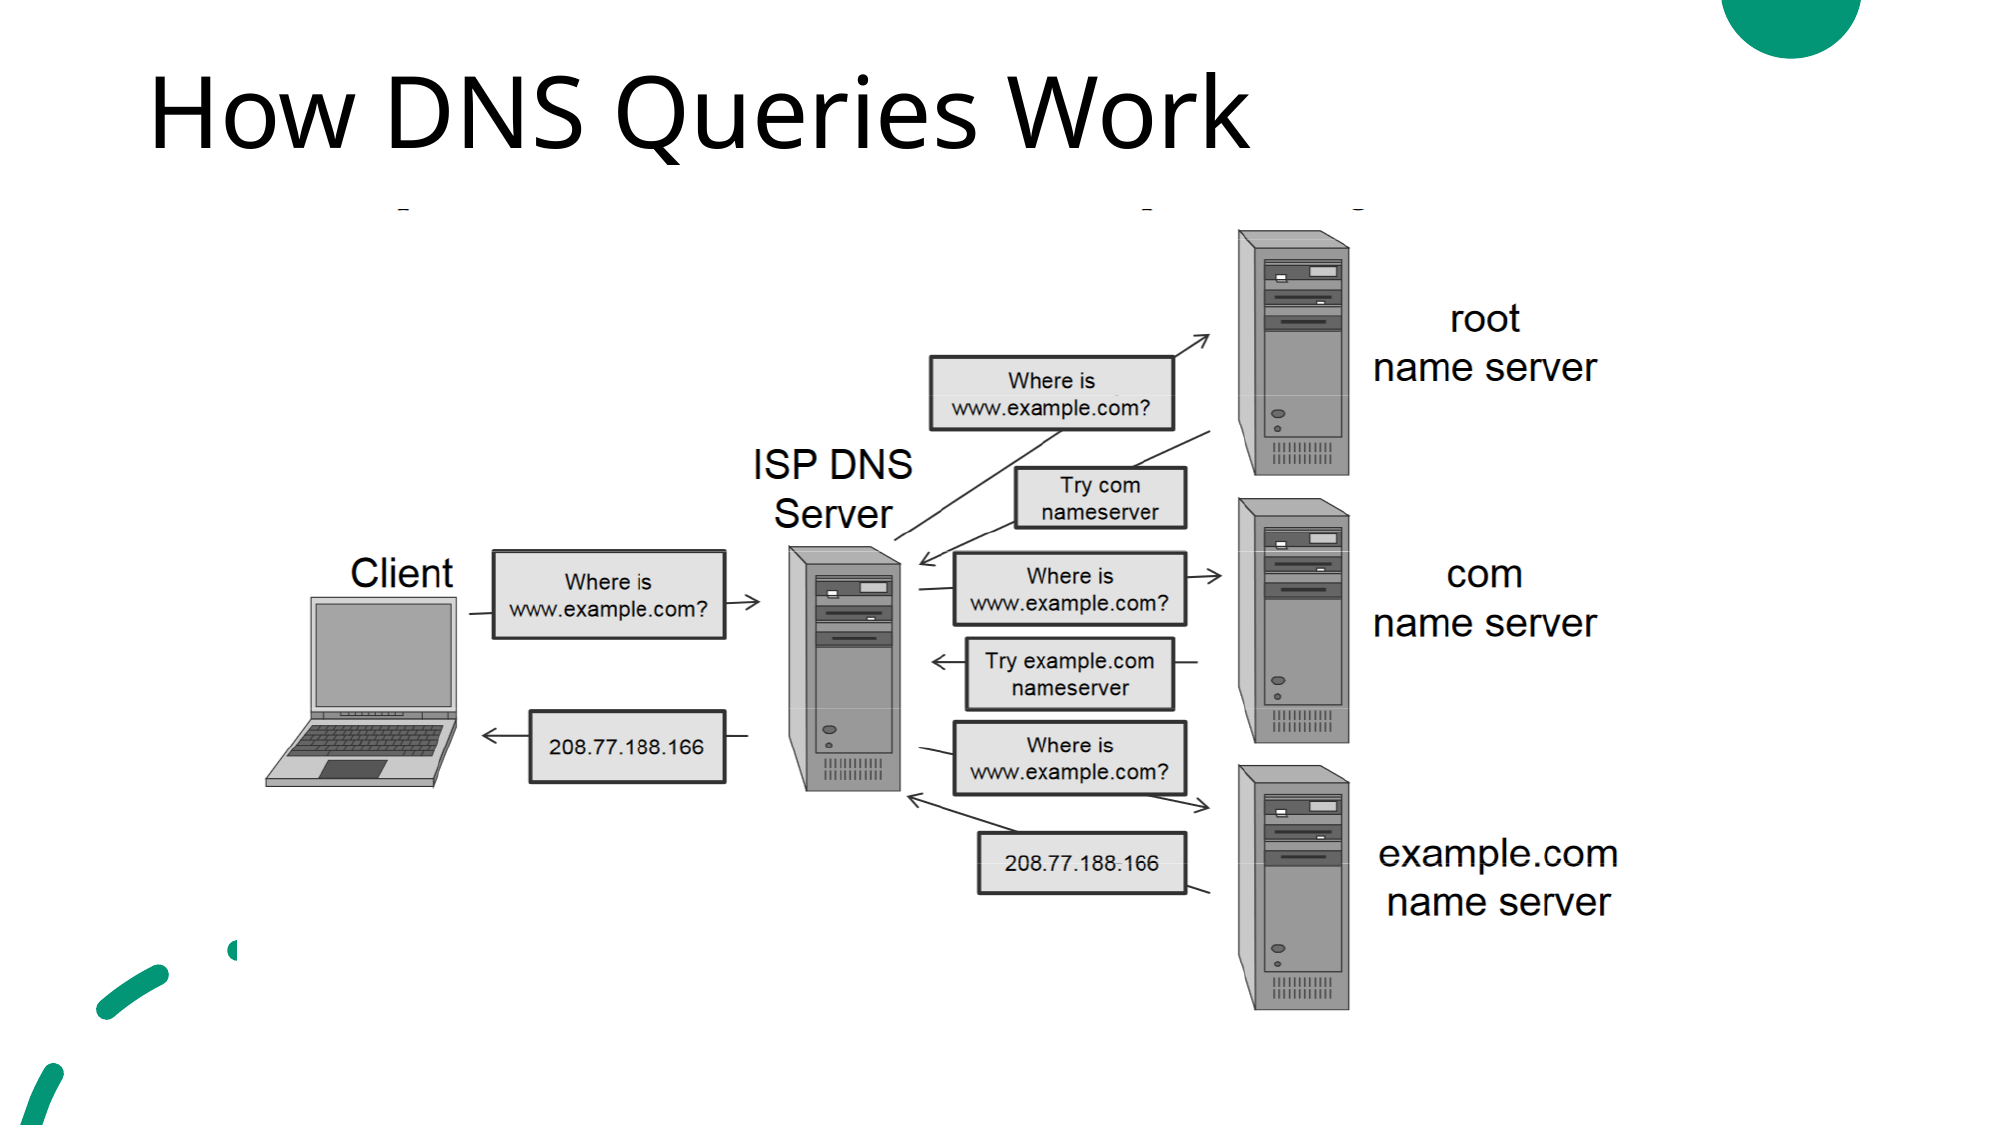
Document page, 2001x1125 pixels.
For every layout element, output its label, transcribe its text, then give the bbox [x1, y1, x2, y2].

title How DNS Queries Work [131, 34, 1857, 198]
picture [237, 209, 1647, 1071]
